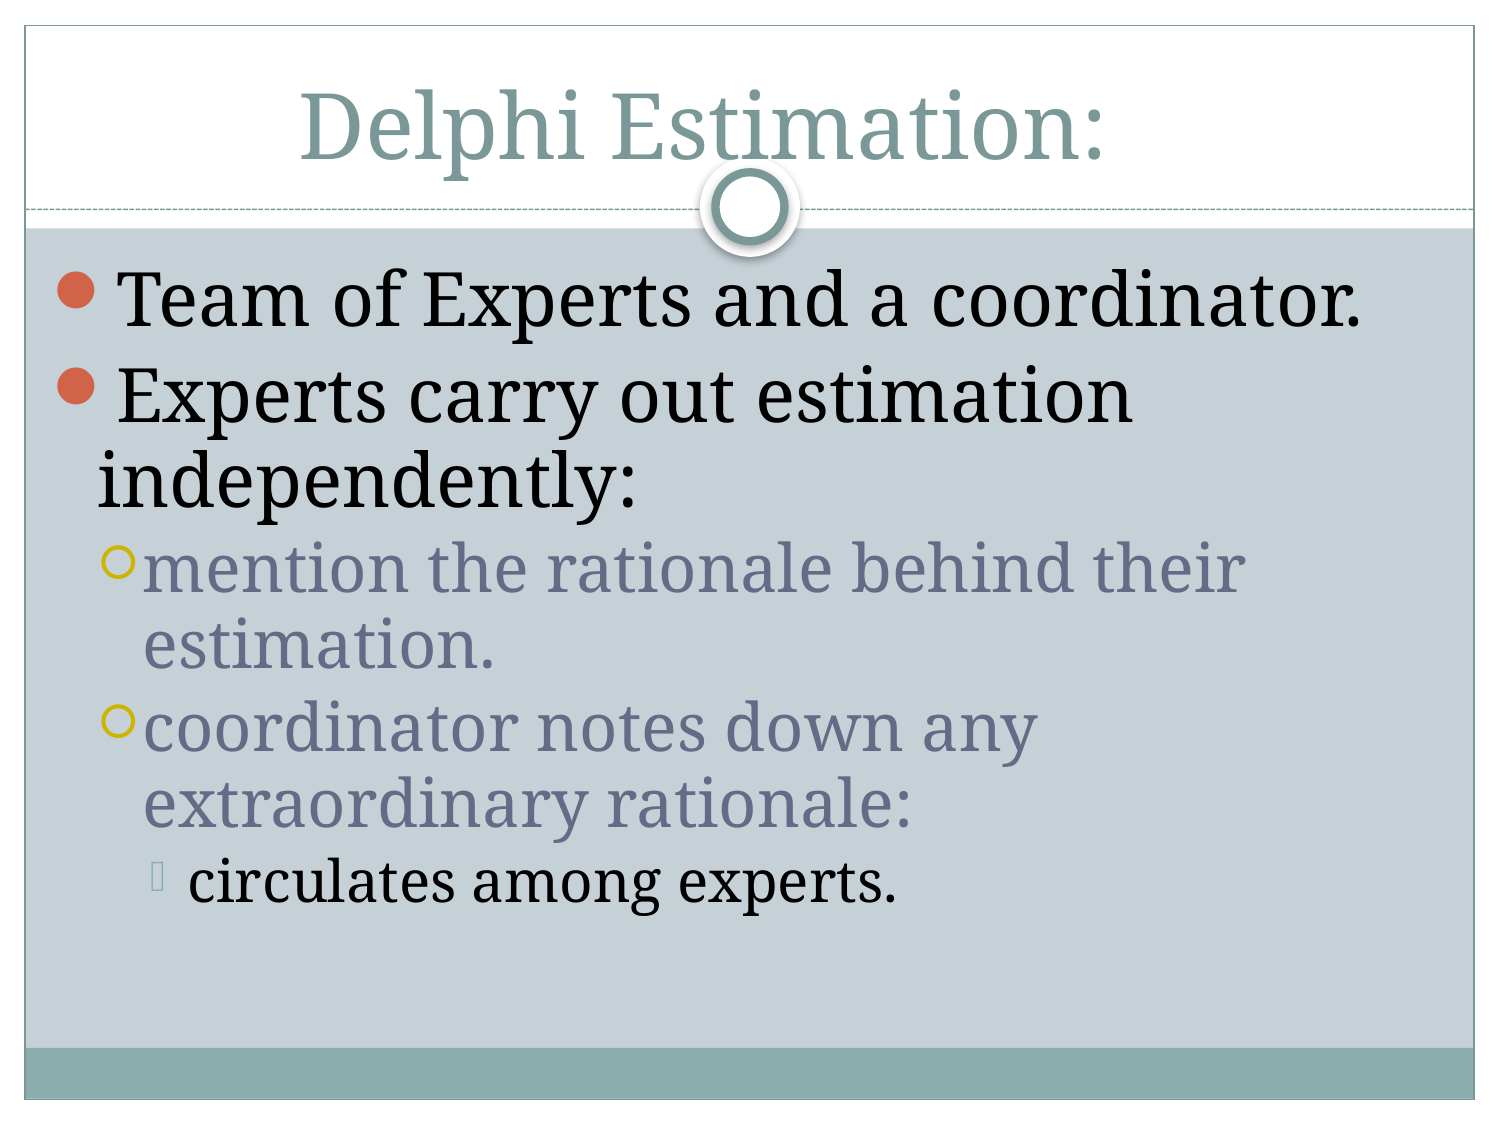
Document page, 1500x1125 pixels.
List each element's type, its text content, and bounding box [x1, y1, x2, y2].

slide_number [715, 168, 791, 241]
title Delphi Estimation: [66, 29, 1342, 217]
list Team of Experts and a coordinator. Experts carry out estimation independently: mention the rationale behind their estimation. coordinator notes down any extraordinary rationale: circulates among experts. [49, 250, 1445, 1001]
